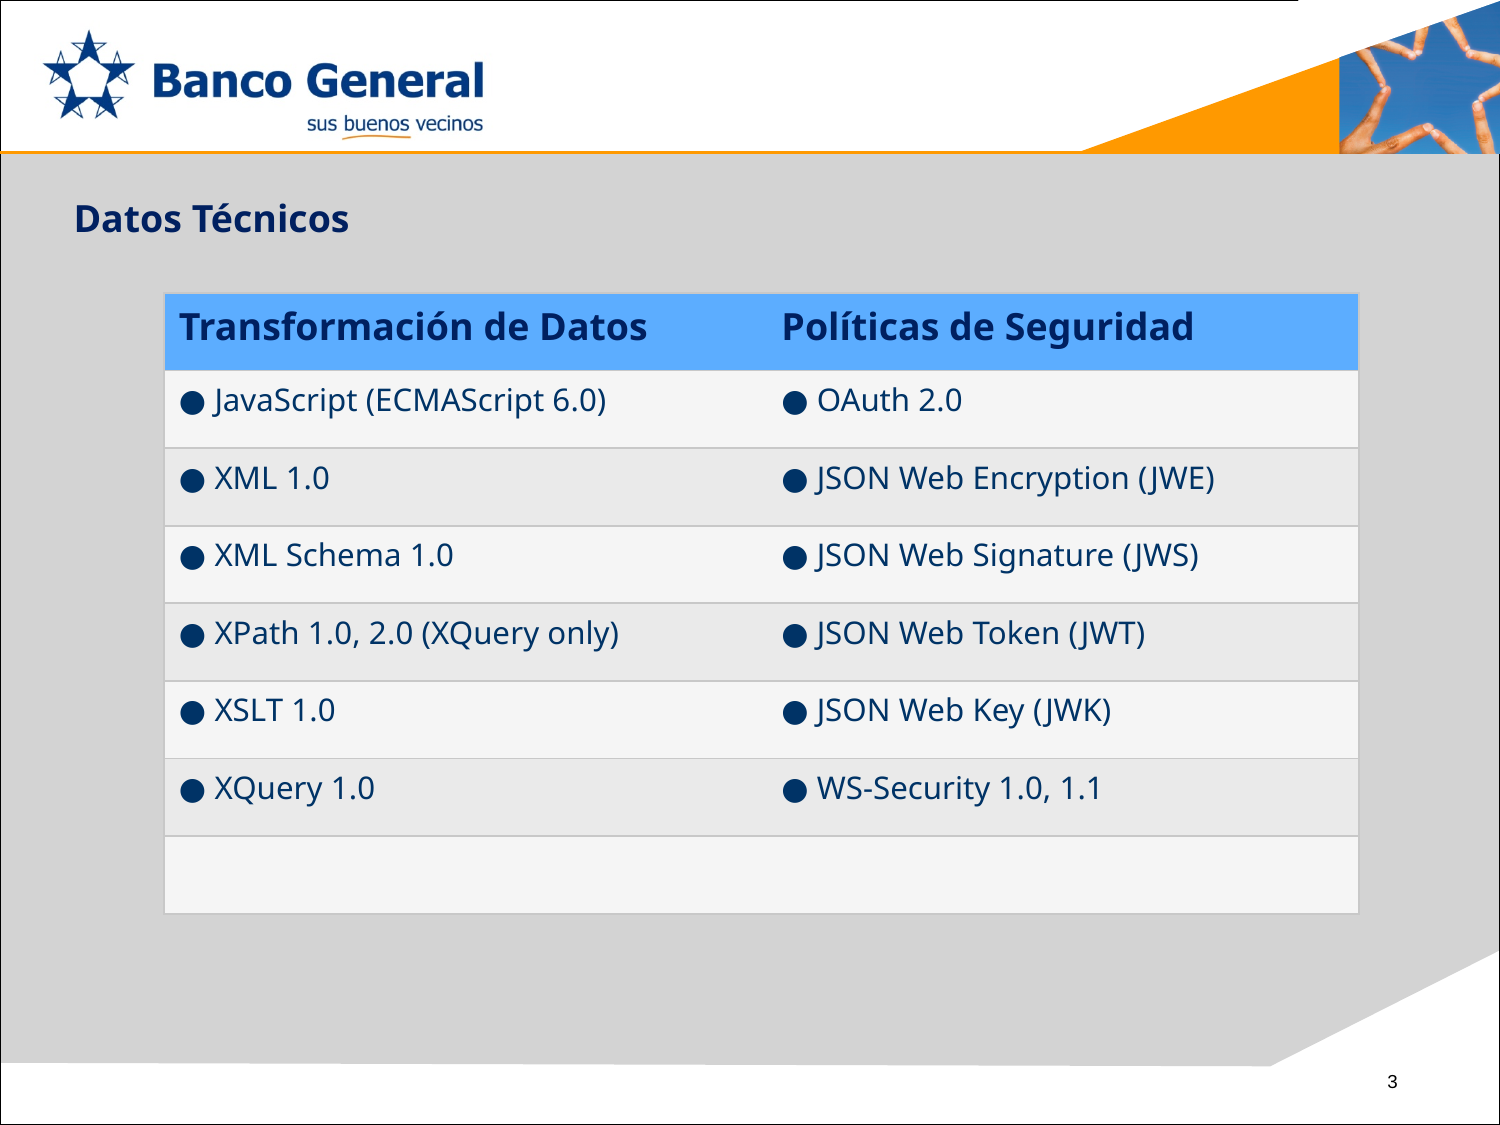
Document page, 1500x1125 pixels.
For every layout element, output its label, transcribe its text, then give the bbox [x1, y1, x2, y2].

table_cell [766, 837, 1358, 913]
table_cell ● XQuery 1.0 [165, 759, 766, 835]
picture [1339, 2, 1500, 154]
title Datos Técnicos [58, 187, 1409, 249]
table_cell [165, 837, 766, 913]
table_cell ● XPath 1.0, 2.0 (XQuery only) [165, 604, 766, 680]
table_cell ● XSLT 1.0 [165, 682, 766, 758]
table_cell ● JavaScript (ECMAScript 6.0) [165, 371, 766, 447]
table_cell ● JSON Web Encryption (JWE) [766, 449, 1358, 525]
table_cell ● JSON Web Token (JWT) [766, 604, 1358, 680]
table_cell ● WS-Security 1.0, 1.1 [766, 759, 1358, 835]
table_header Transformación de Datos [165, 294, 766, 370]
table_cell ● OAuth 2.0 [766, 371, 1358, 447]
table_cell ● JSON Web Key (JWK) [766, 682, 1358, 758]
table_cell ● XML 1.0 [165, 449, 766, 525]
table_header Políticas de Seguridad [766, 294, 1358, 370]
table_cell ● JSON Web Signature (JWS) [766, 527, 1358, 602]
picture [23, 9, 504, 141]
table_cell ● XML Schema 1.0 [165, 527, 766, 602]
